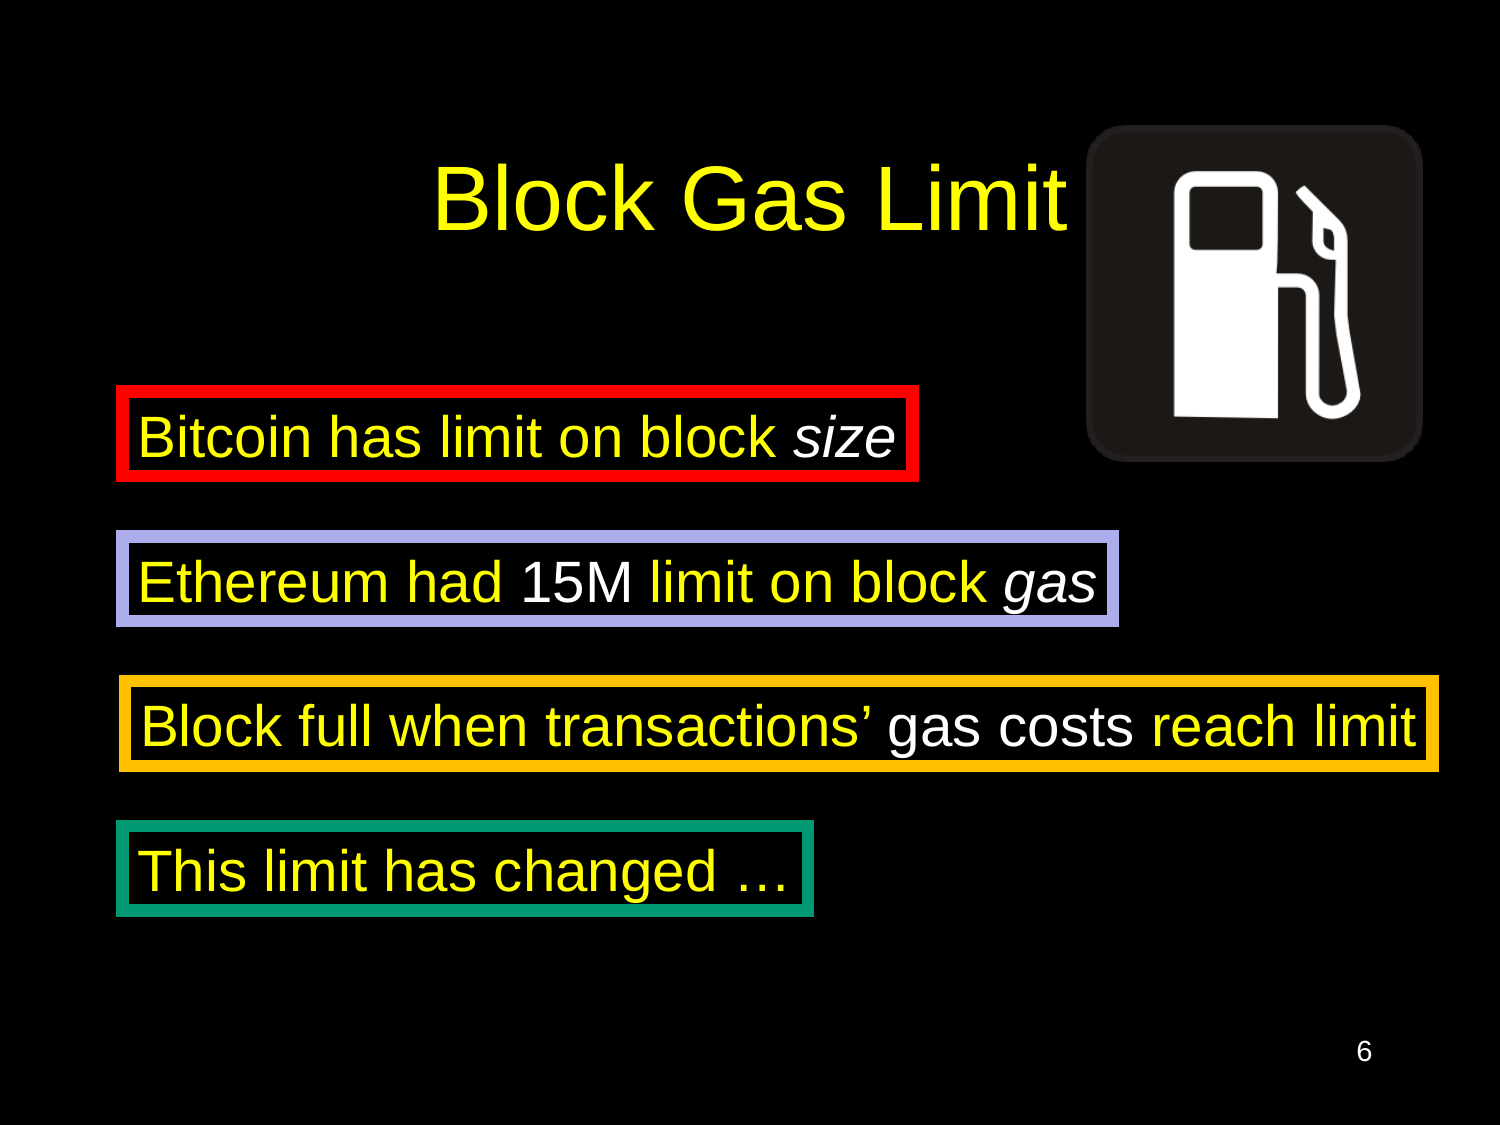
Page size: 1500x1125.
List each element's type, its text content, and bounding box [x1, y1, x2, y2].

title Block Gas Limit [112, 99, 1388, 288]
text_box This limit has changed … [122, 826, 808, 911]
slide_number 6 [1074, 1024, 1388, 1101]
picture [1085, 125, 1423, 463]
text_box Bitcoin has limit on block size [122, 391, 913, 477]
text_box Ethereum had 15M limit on block gas [122, 536, 1114, 622]
text_box Block full when transactions’ gas costs reach limit [125, 681, 1433, 766]
